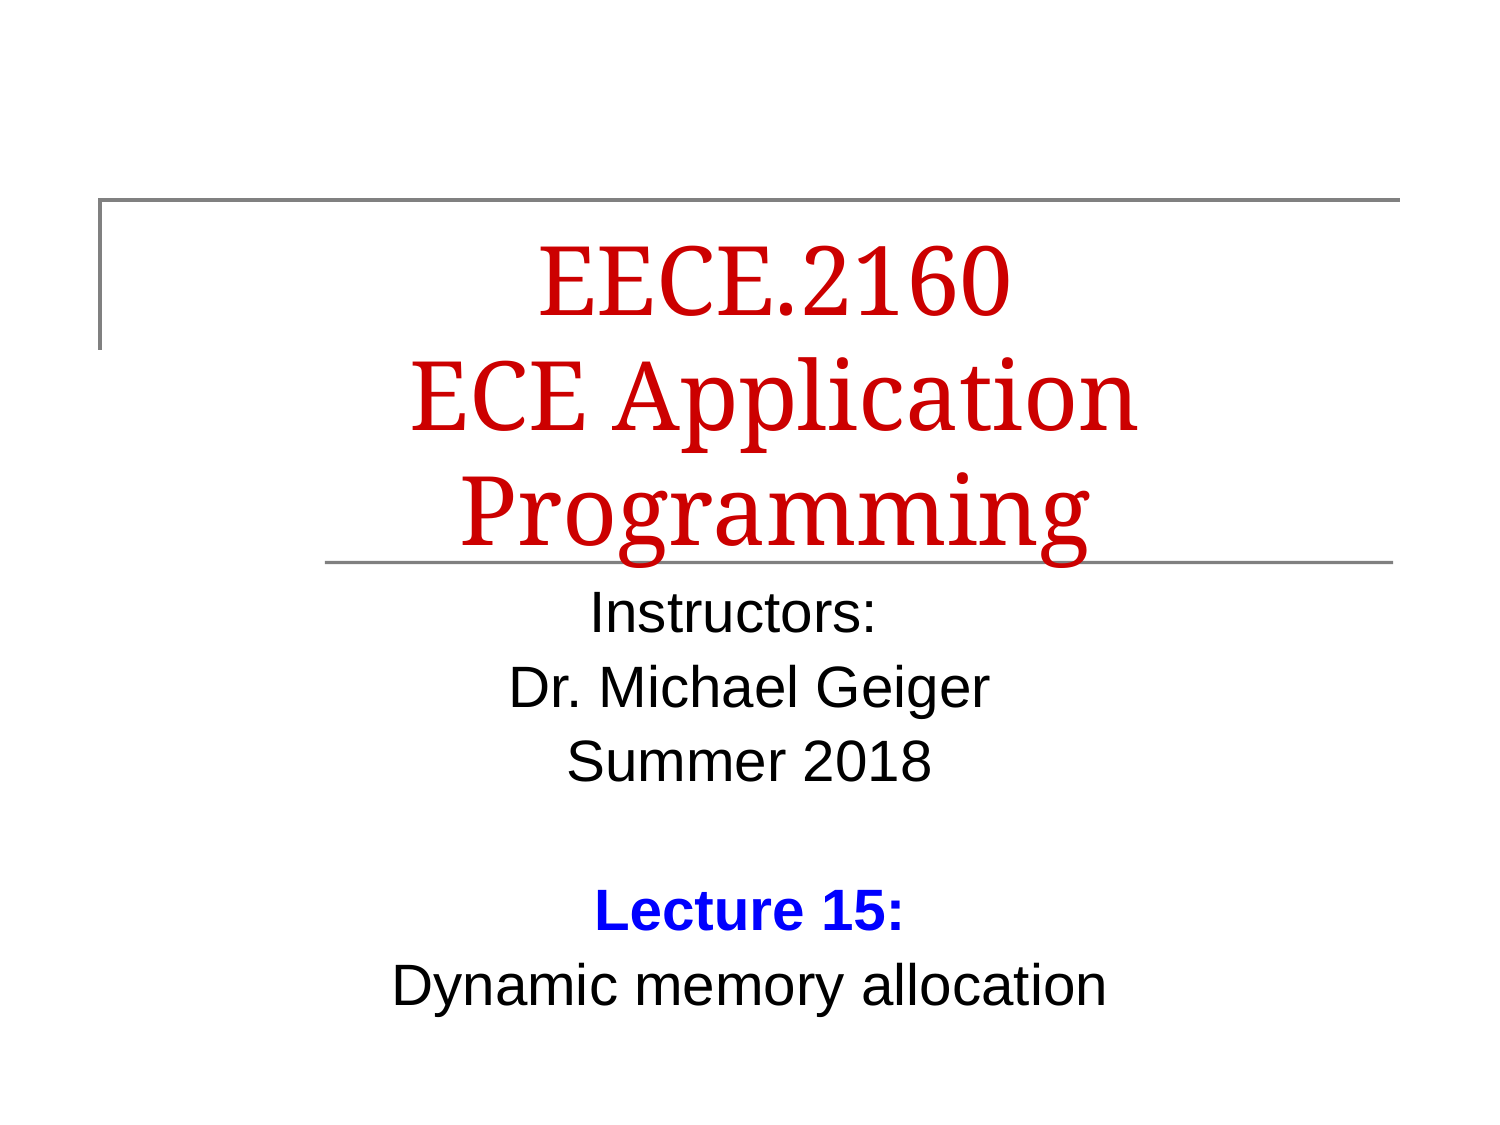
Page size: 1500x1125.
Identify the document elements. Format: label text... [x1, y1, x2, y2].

title EECE.2160 ECE Application Programming [150, 212, 1401, 563]
subtitle Instructors: Dr. Michael Geiger Summer 2018 Lecture 15: Dynamic memory allocation [0, 575, 1500, 1075]
